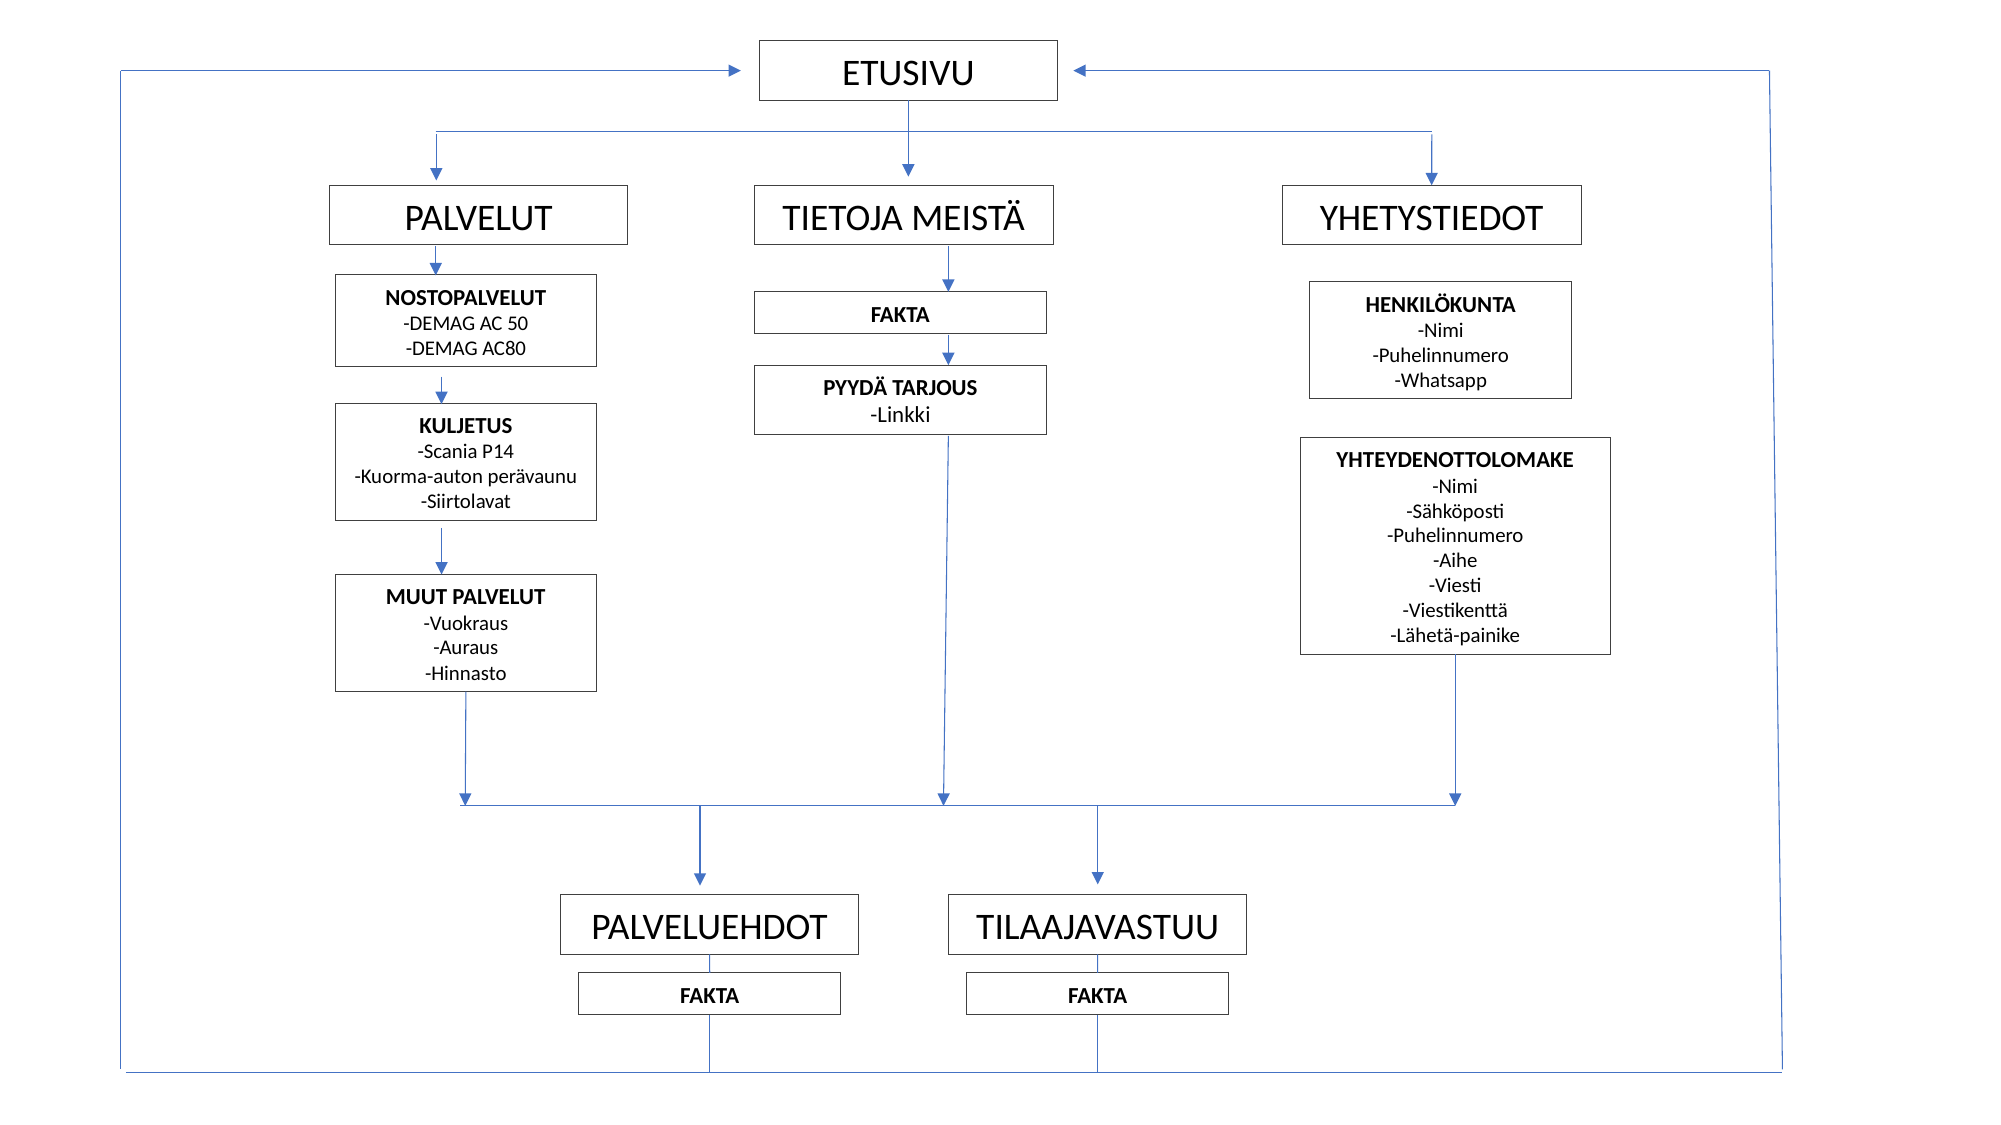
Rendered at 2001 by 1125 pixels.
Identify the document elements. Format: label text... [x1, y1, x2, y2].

text_box NOSTOPALVELUT -DEMAG AC 50 -DEMAG AC80 [335, 274, 597, 367]
text_box PALVELUEHDOT [560, 894, 859, 955]
text_box TIETOJA MEISTÄ [754, 185, 1054, 245]
text_box MUUT PALVELUT -Vuokraus -Auraus -Hinnasto [335, 574, 597, 692]
text_box FAKTA [966, 972, 1229, 1015]
text_box YHTEYDENOTTOLOMAKE -Nimi -Sähköposti -Puhelinnumero -Aihe -Viesti -Viestikenttä -Lähetä-painike [1300, 437, 1611, 655]
text_box PYYDÄ TARJOUS -Linkki [754, 365, 1047, 435]
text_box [1769, 70, 1783, 1070]
text_box FAKTA [754, 291, 1047, 334]
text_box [943, 435, 949, 806]
text_box YHETYSTIEDOT [1282, 185, 1582, 245]
text_box TILAAJAVASTUU [948, 894, 1247, 955]
text_box HENKILÖKUNTA -Nimi -Puhelinnumero -Whatsapp [1309, 281, 1572, 399]
text_box FAKTA [578, 972, 841, 1015]
text_box KULJETUS -Scania P14 -Kuorma-auton perävaunu -Siirtolavat [335, 403, 597, 521]
text_box ETUSIVU [759, 40, 1058, 101]
text_box PALVELUT [329, 185, 628, 245]
